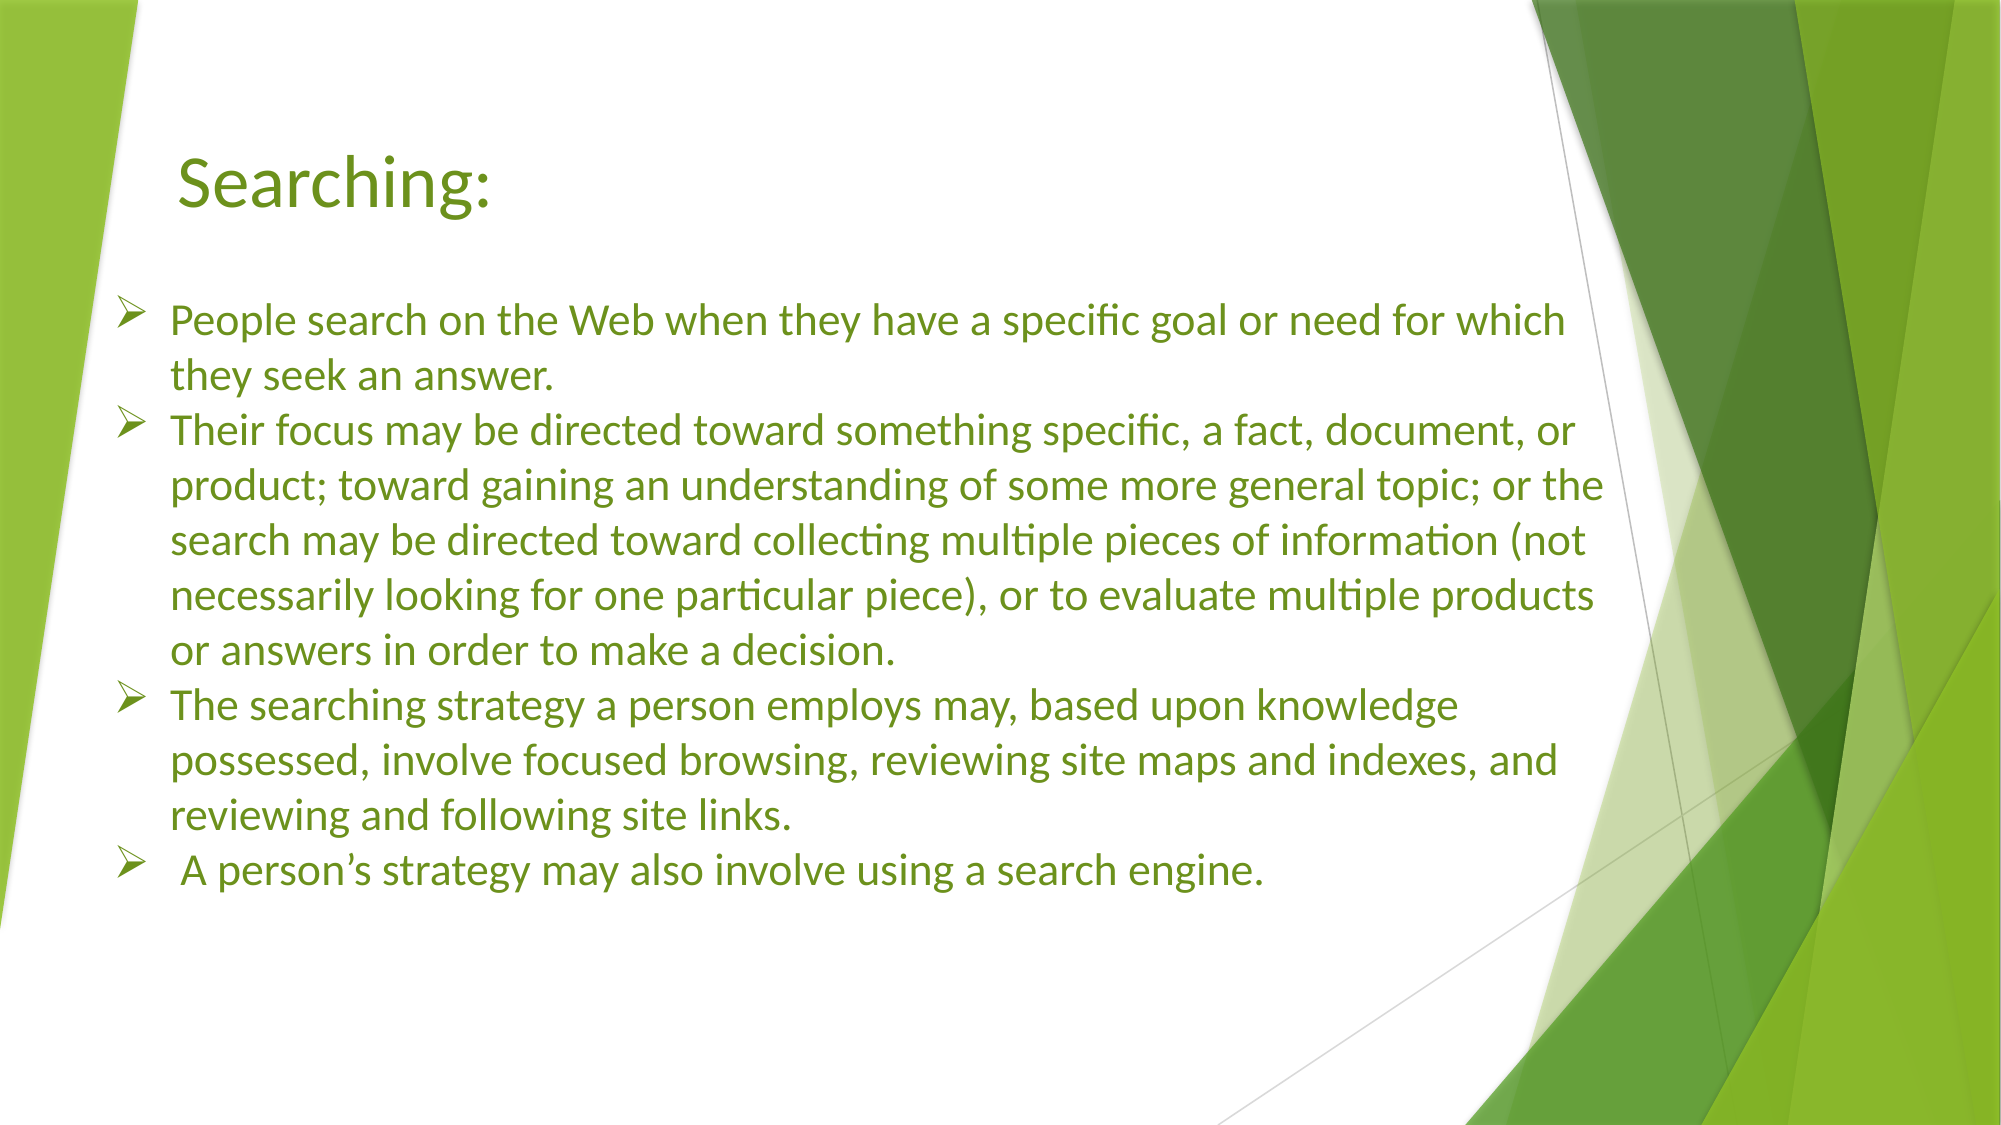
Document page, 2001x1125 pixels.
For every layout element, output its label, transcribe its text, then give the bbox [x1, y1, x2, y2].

text_box Searching: [163, 125, 833, 230]
text_box People search on the Web when they have a specific goal or need for which they seek an answer. Their focus may be directed toward something specific, a fact, document, or product; toward gaining an understanding of some more general topic; or the search may be directed toward collecting multiple pieces of information (not necessarily looking for one particular piece), or to evaluate multiple products or answers in order to make a decision. The searching strategy a person employs may, based upon knowledge possessed, involve focused browsing, reviewing site maps and indexes, and reviewing and following site links. A person’s strategy may also involve using a search engine. [99, 282, 1633, 903]
